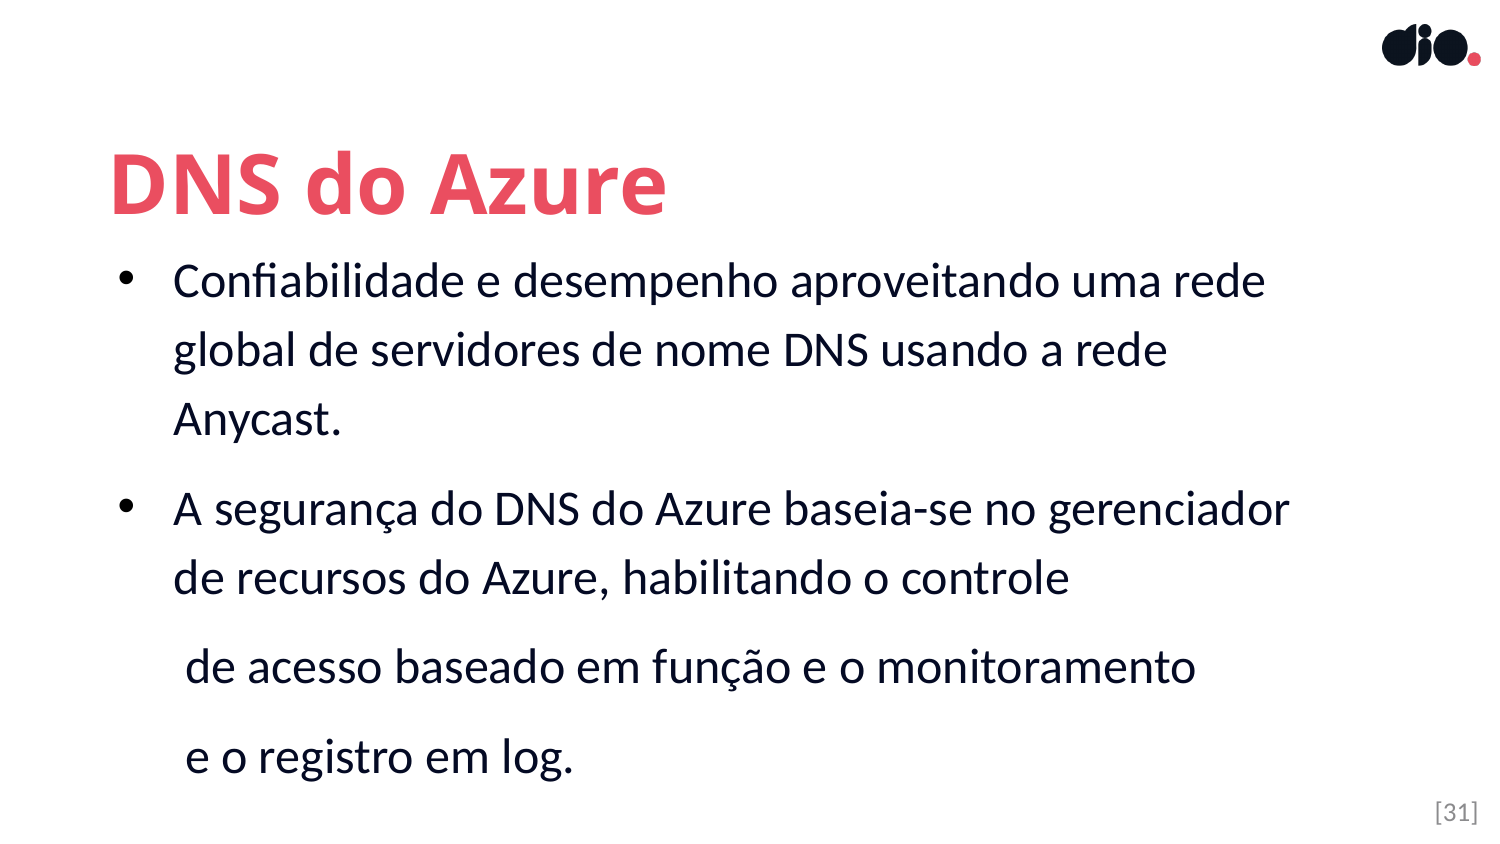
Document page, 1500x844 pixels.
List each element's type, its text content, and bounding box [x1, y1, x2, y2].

text_box Confiabilidade e desempenho aproveitando uma rede global de servidores de nome DNS usando a rede Anycast. A segurança do DNS do Azure baseia-se no gerenciador de recursos do Azure, habilitando o controle de acesso baseado em função e o monitoramento e o registro em log. [102, 357, 1311, 665]
text_box DNS do Azure [92, 104, 1408, 243]
picture [1382, 24, 1481, 66]
slide_number [31] [1403, 779, 1494, 844]
